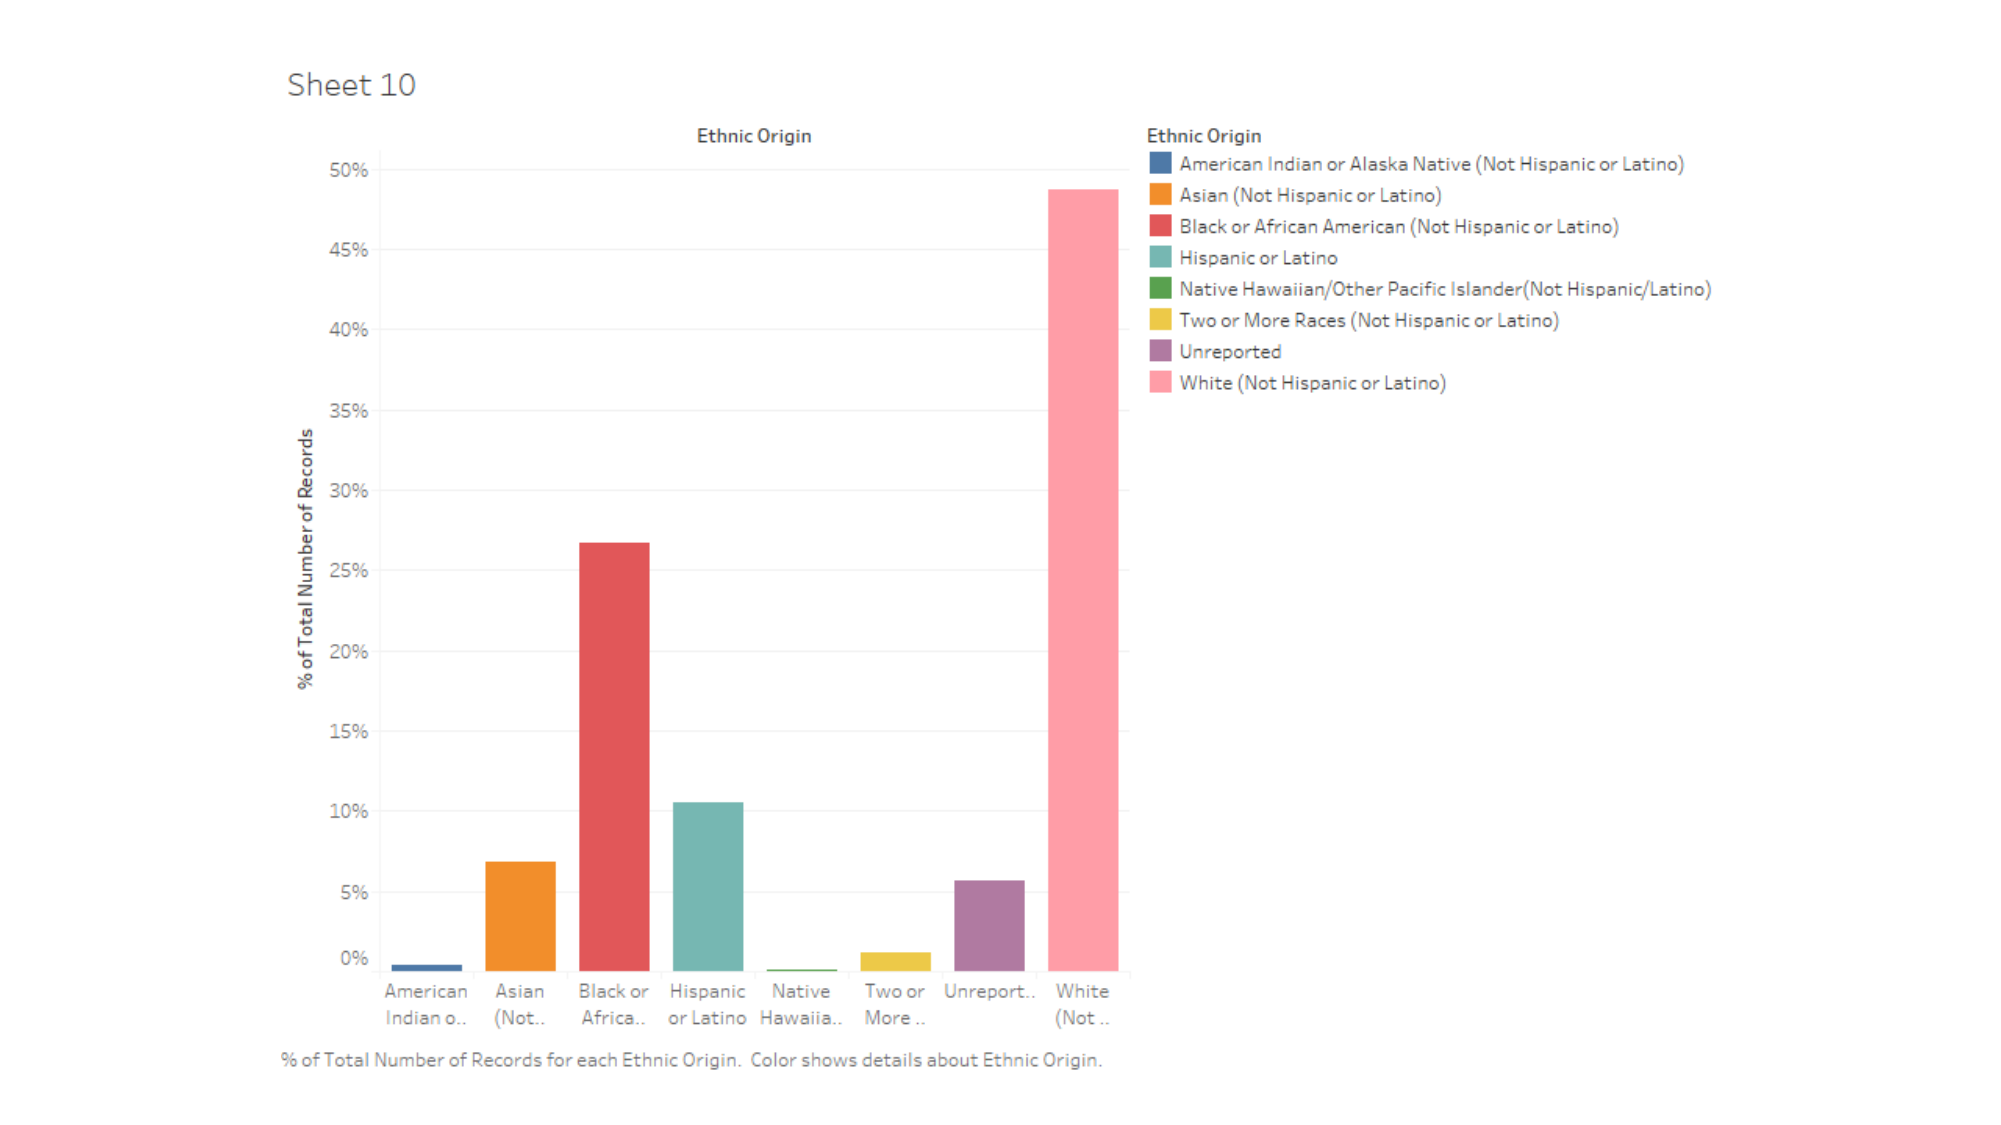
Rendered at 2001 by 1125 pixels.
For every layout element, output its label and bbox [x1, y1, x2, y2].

picture [281, 52, 1719, 1073]
